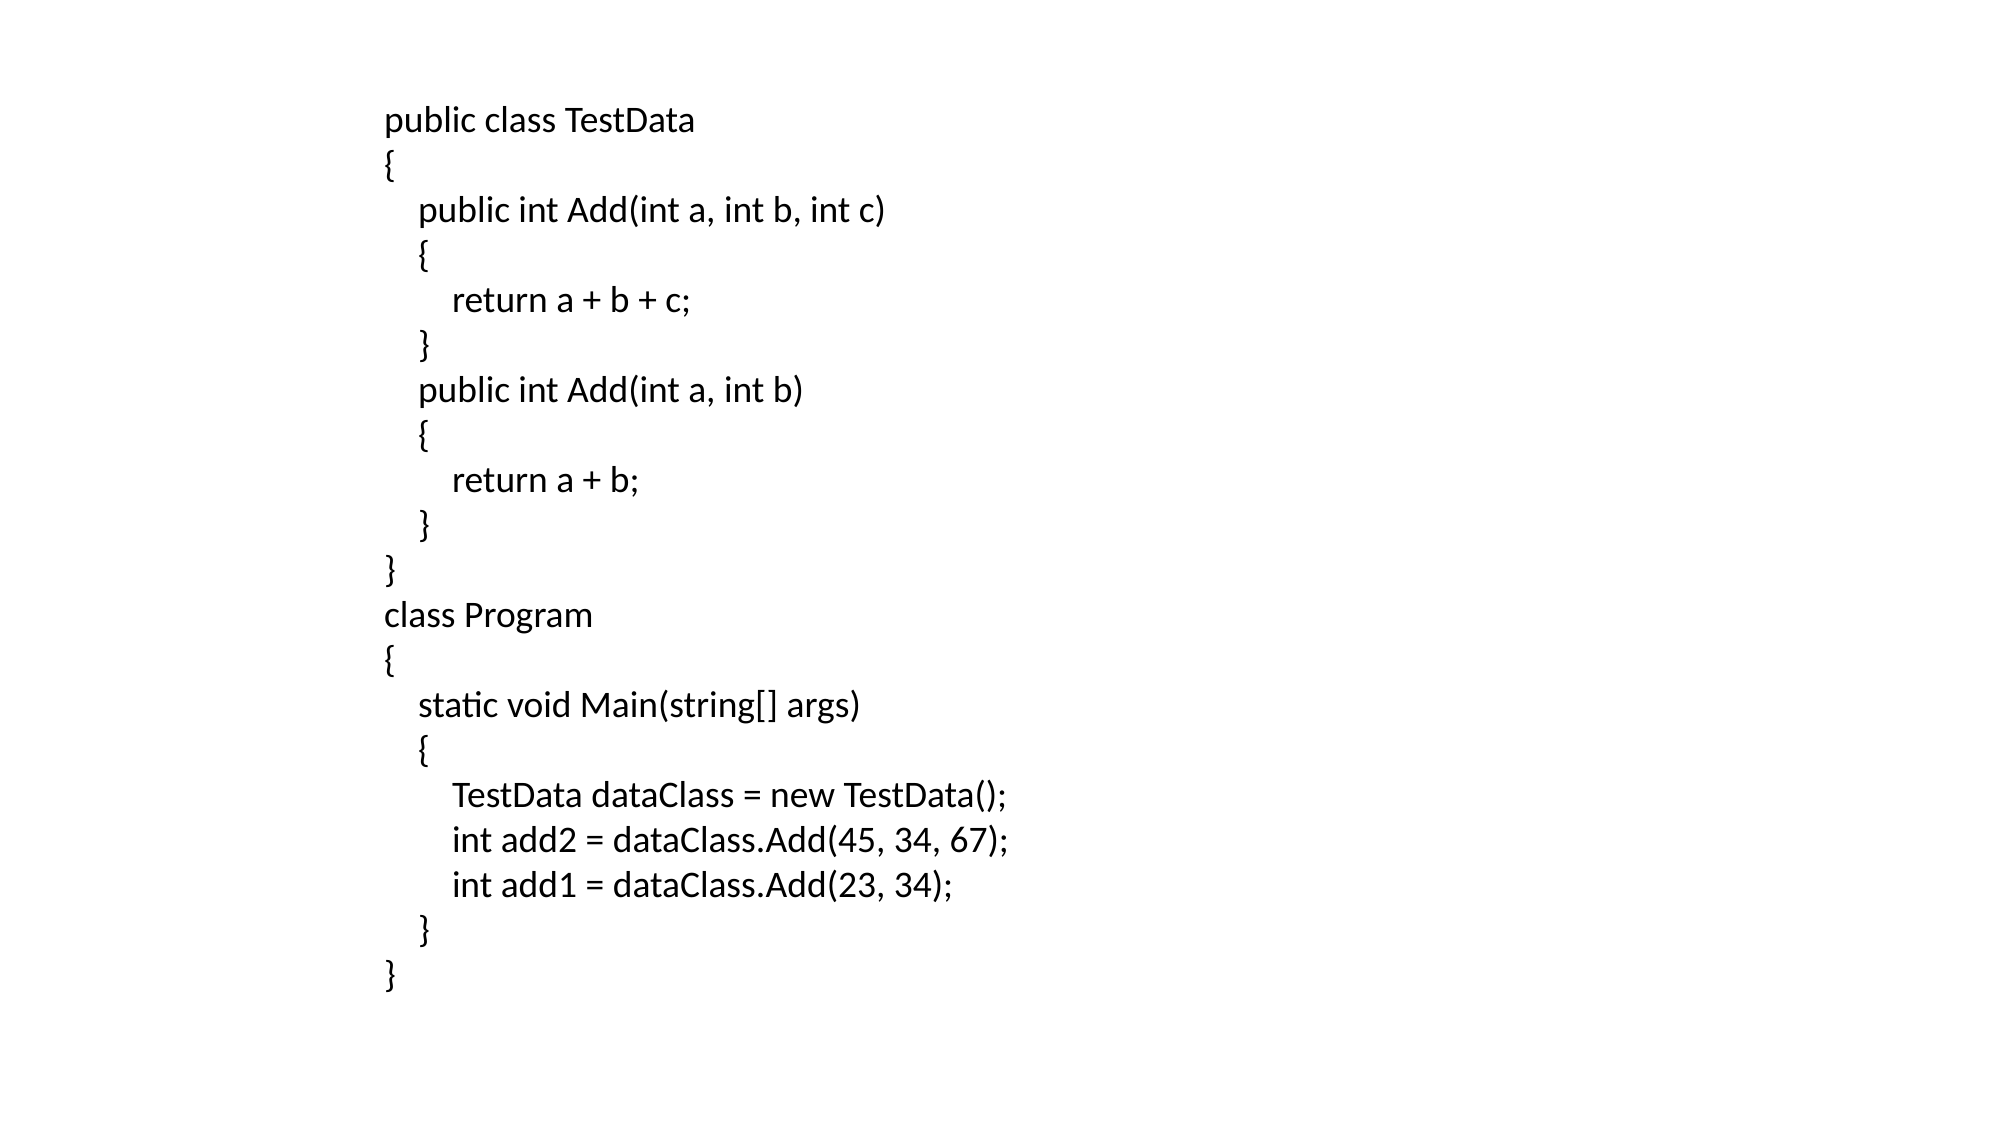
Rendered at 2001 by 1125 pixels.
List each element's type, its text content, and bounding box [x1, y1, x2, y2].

text_box public class TestData { public int Add(int a, int b, int c) { return a + b + c; } public int Add(int a, int b) { return a + b; } } class Program { static void Main(string[] args) { TestData dataClass = new TestData(); int add2 = dataClass.Add(45, 34, 67); int add1 = dataClass.Add(23, 34); } } [369, 87, 1370, 1002]
